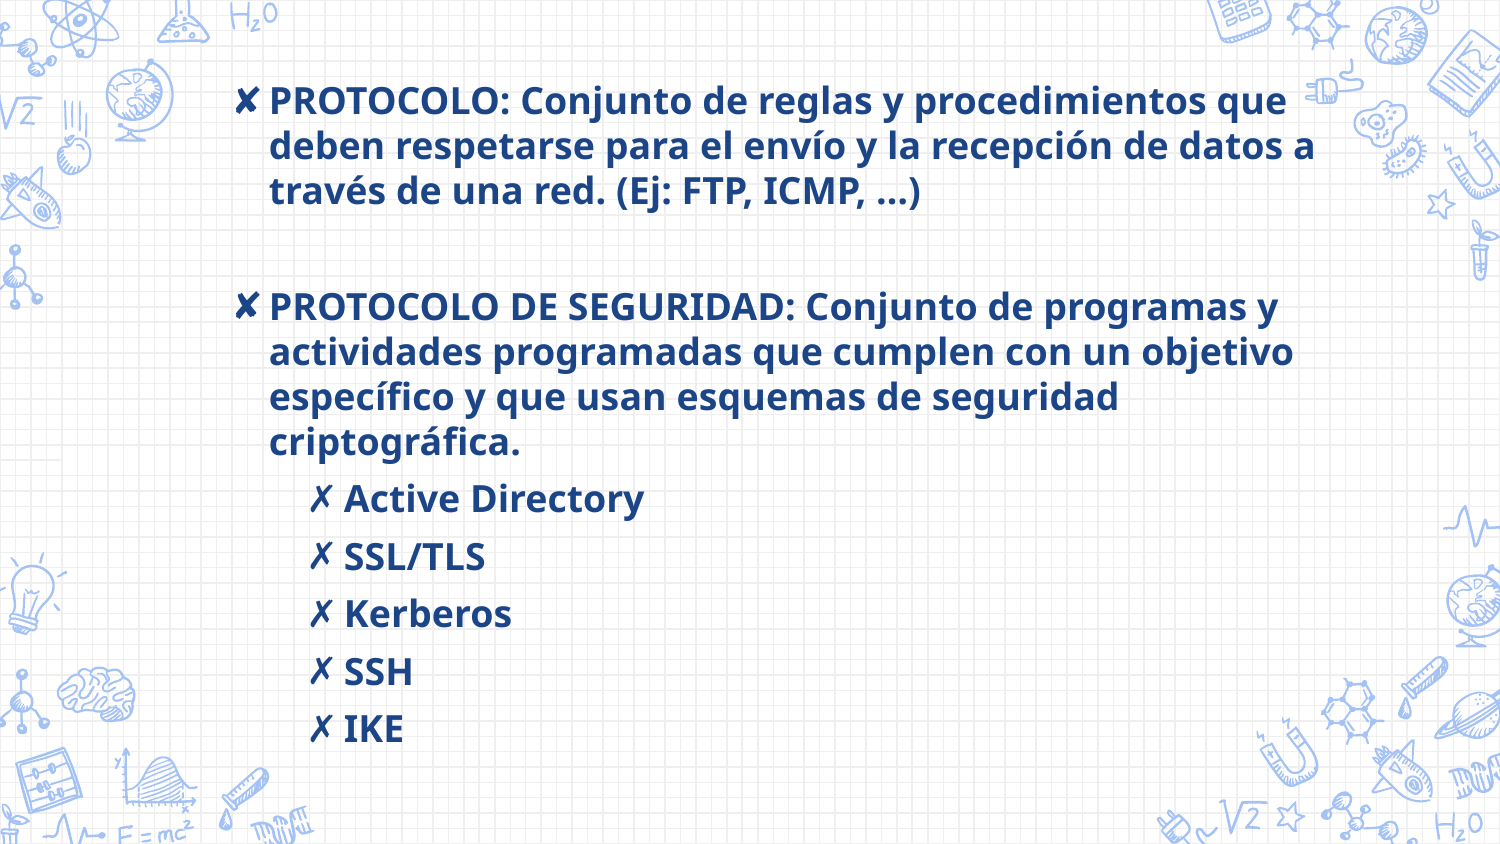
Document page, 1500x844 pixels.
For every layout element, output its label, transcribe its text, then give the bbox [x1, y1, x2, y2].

list PROTOCOLO: Conjunto de reglas y procedimientos que deben respetarse para el envío y la recepción de datos a través de una red. (Ej: FTP, ICMP, …) PROTOCOLO DE SEGURIDAD: Conjunto de programas y actividades programadas que cumplen con un objetivo específico y que usan esquemas de seguridad criptográfica. Active Directory SSL/TLS Kerberos SSH IKE [178, 56, 1349, 814]
